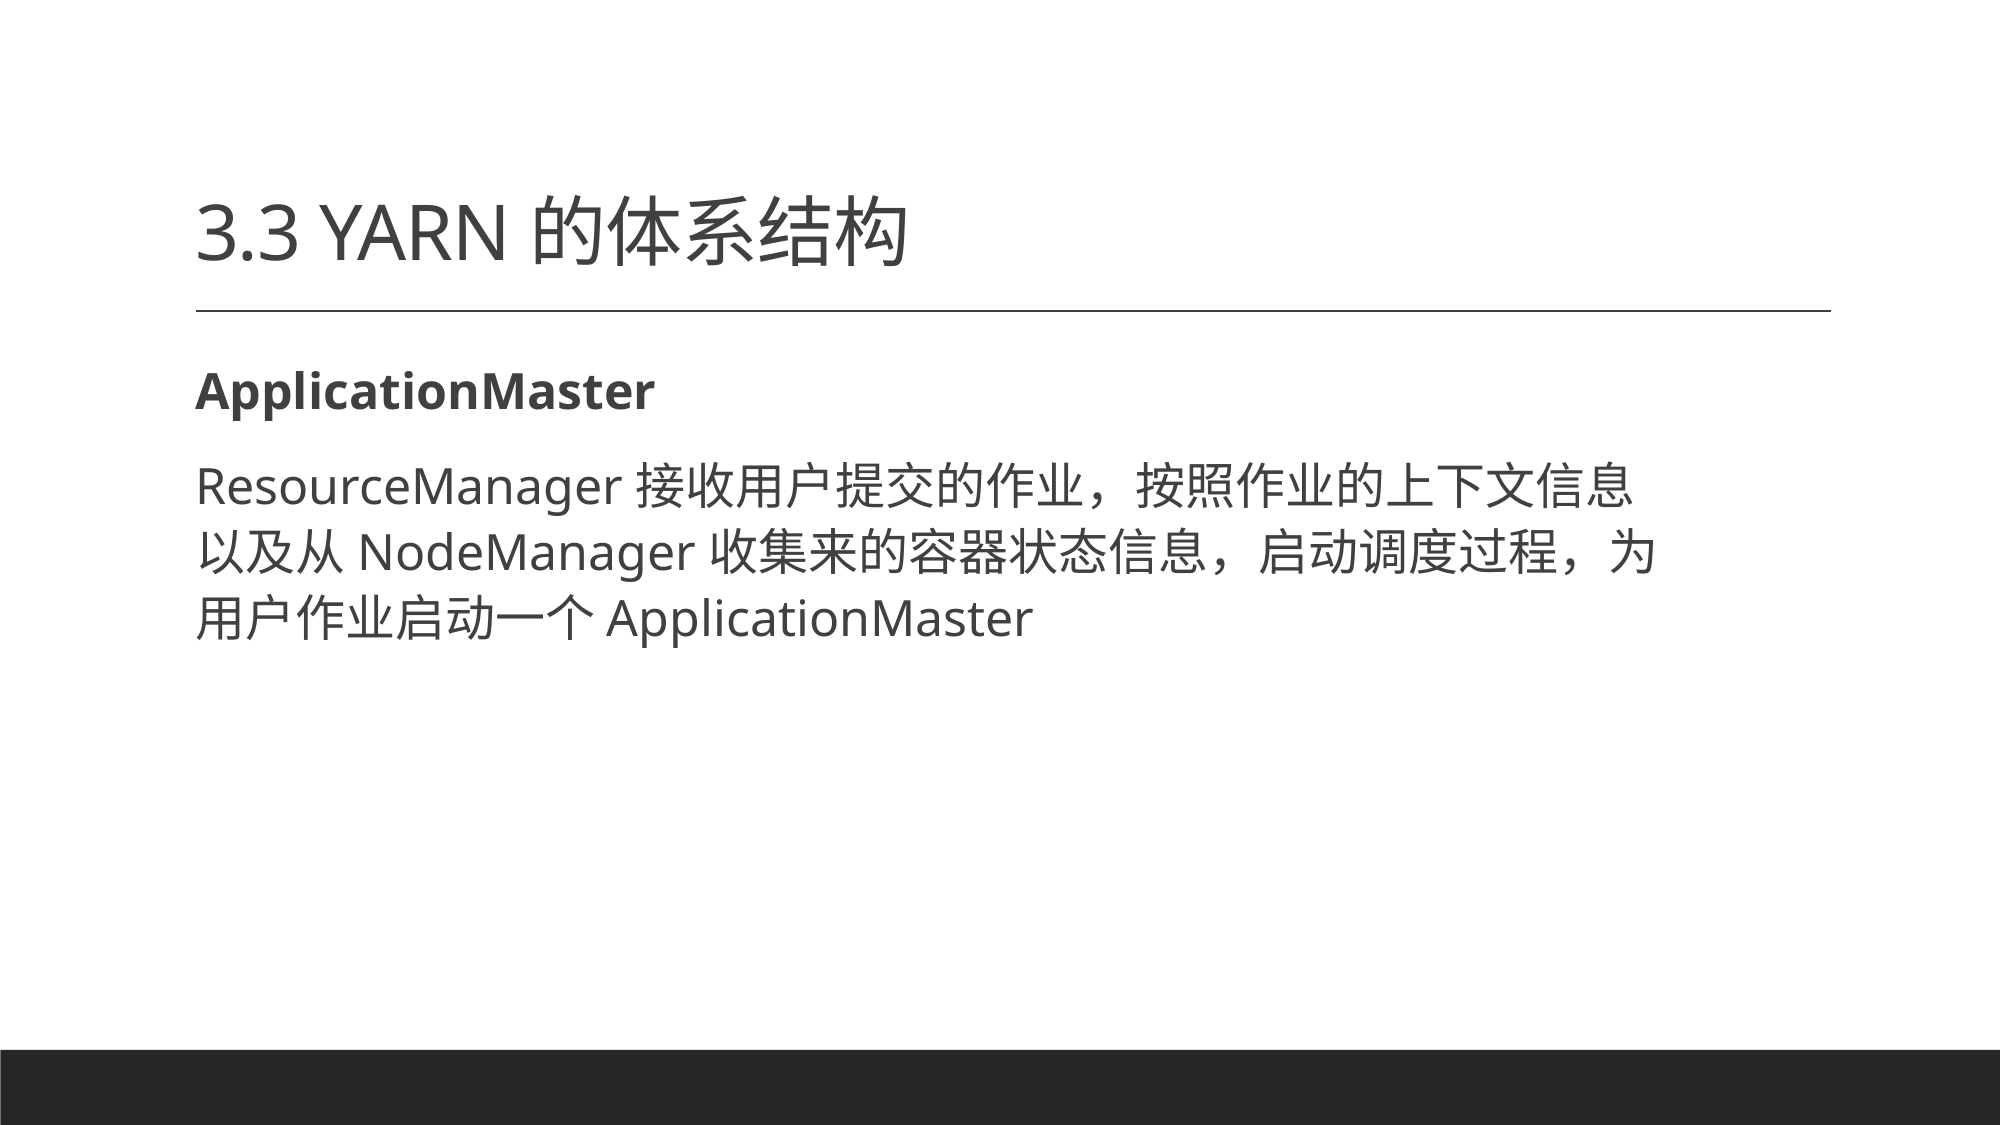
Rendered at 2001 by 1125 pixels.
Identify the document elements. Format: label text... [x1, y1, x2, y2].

list ApplicationMaster ResourceManager接收用户提交的作业，按照作业的上下文信息以及从NodeManager收集来的容器状态信息，启动调度过程，为用户作业启动一个ApplicationMaster [180, 345, 1673, 963]
title 3.3 YARN的体系结构 [180, 47, 1830, 285]
